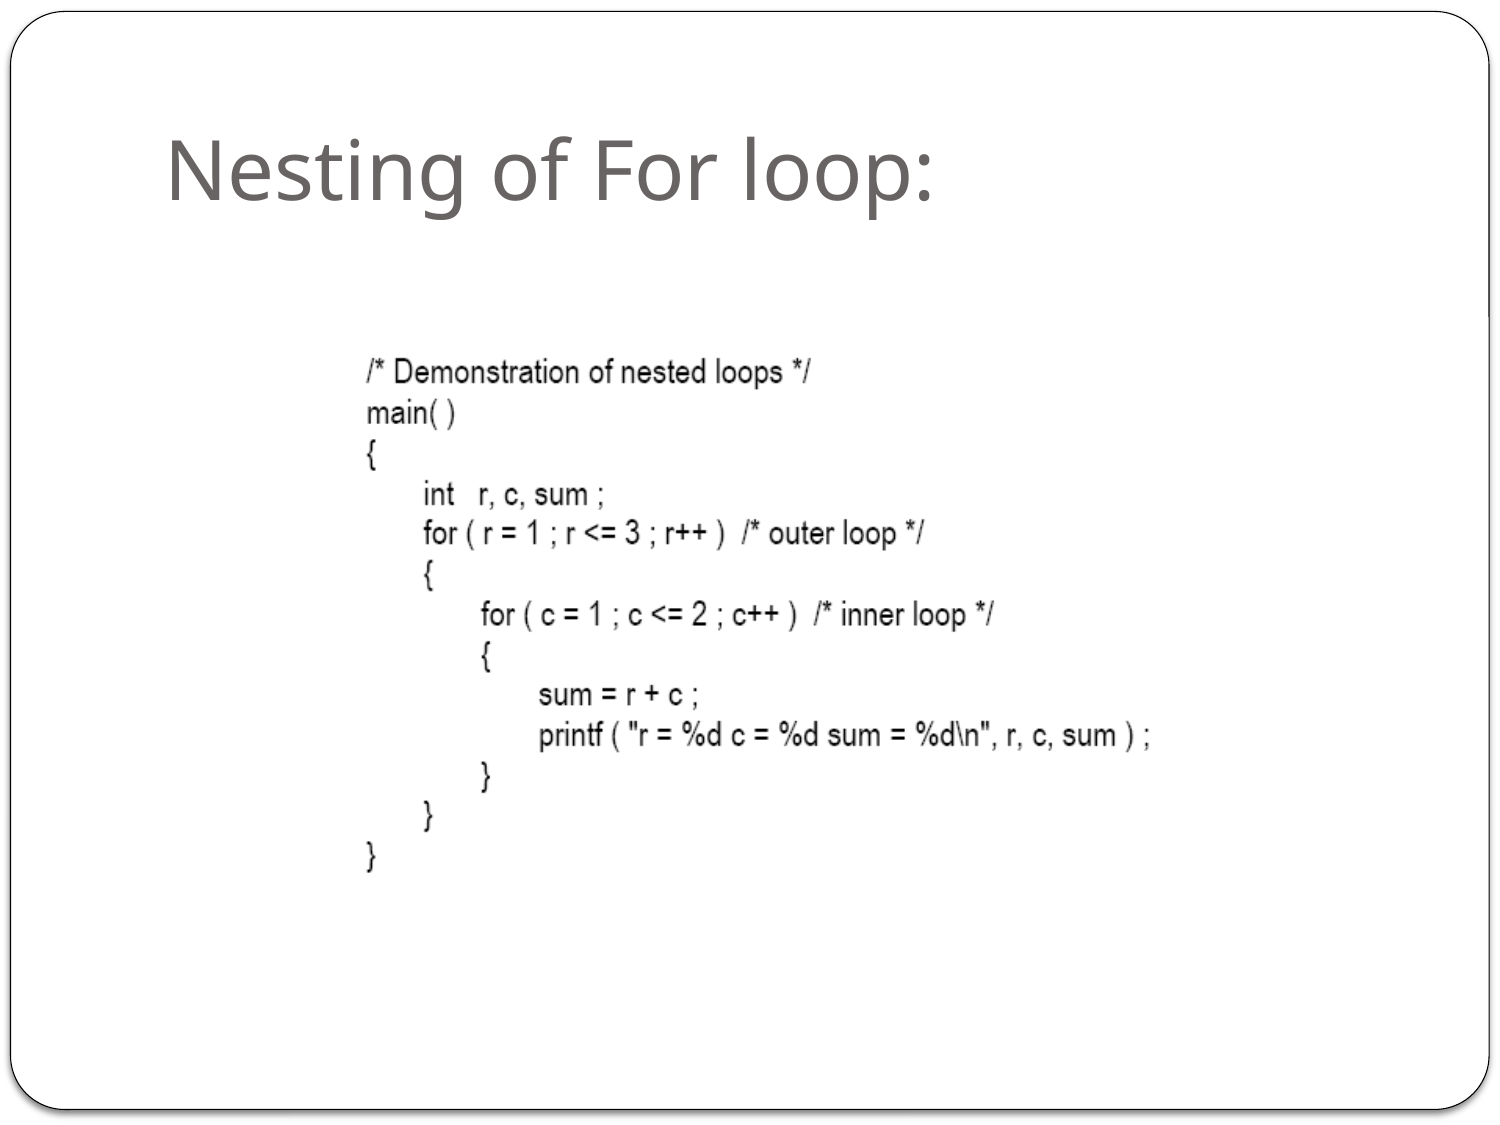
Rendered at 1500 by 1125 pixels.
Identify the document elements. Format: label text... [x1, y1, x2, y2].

title Nesting of For loop: [150, 45, 1425, 233]
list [346, 338, 1229, 887]
